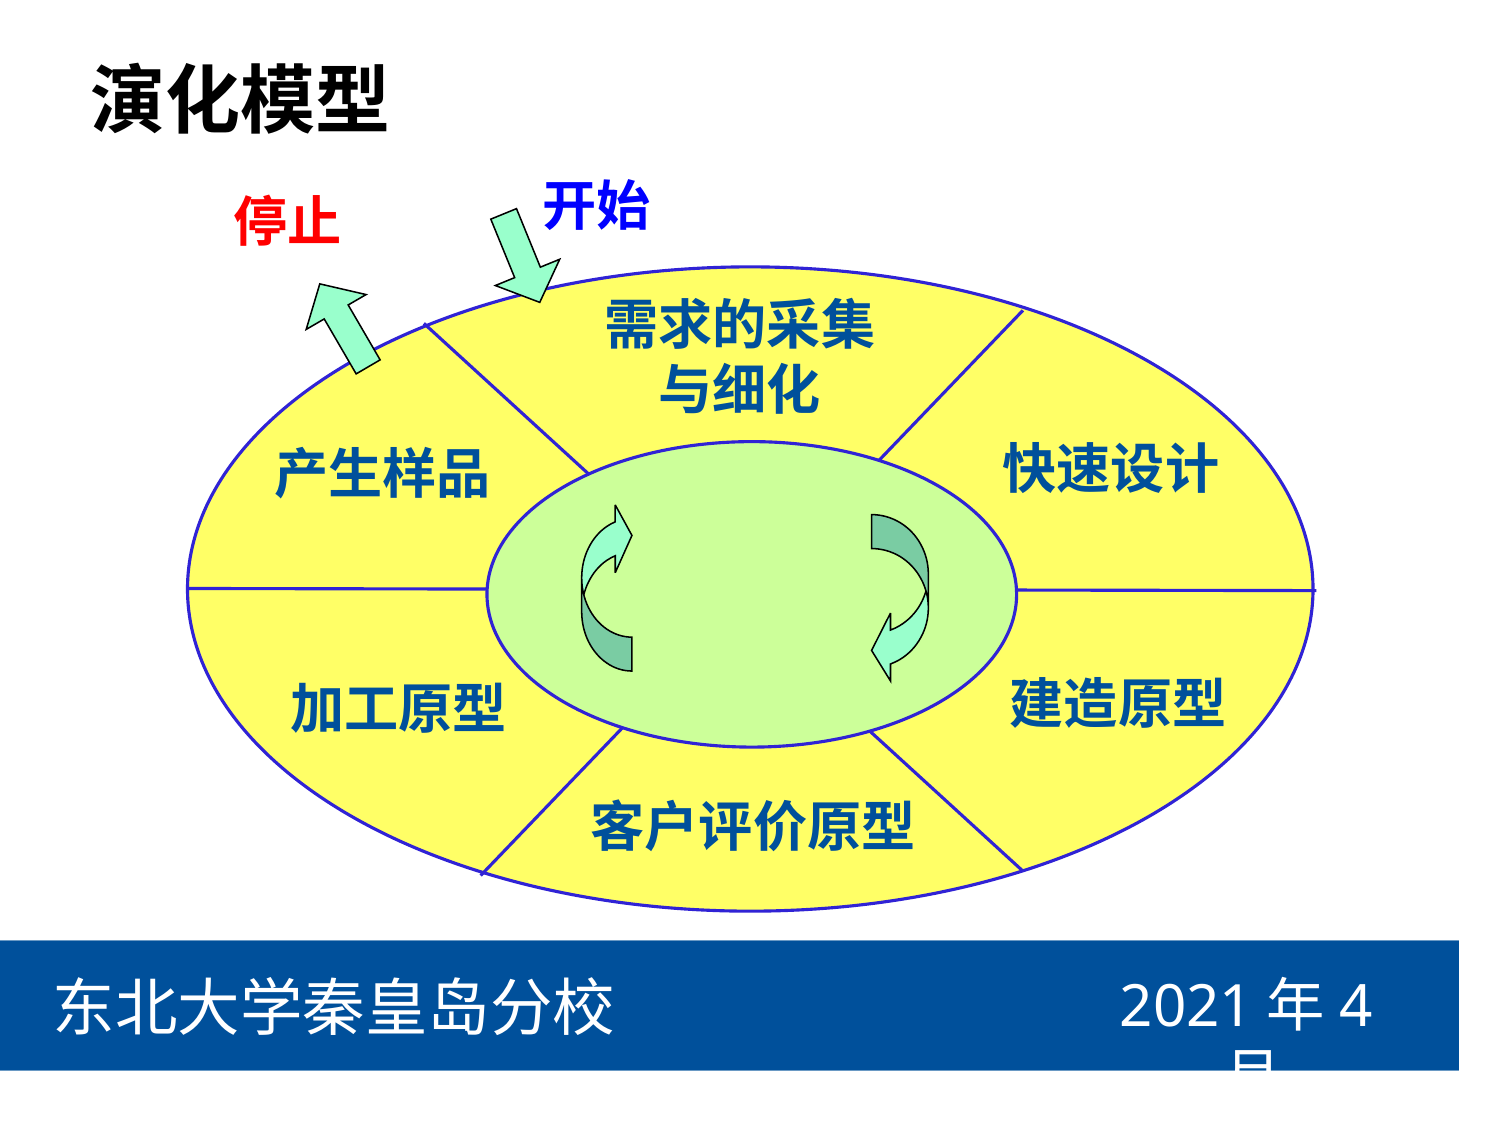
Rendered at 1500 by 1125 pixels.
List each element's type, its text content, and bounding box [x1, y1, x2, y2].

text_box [187, 163, 1317, 912]
title 演化模型 [74, 44, 1384, 153]
